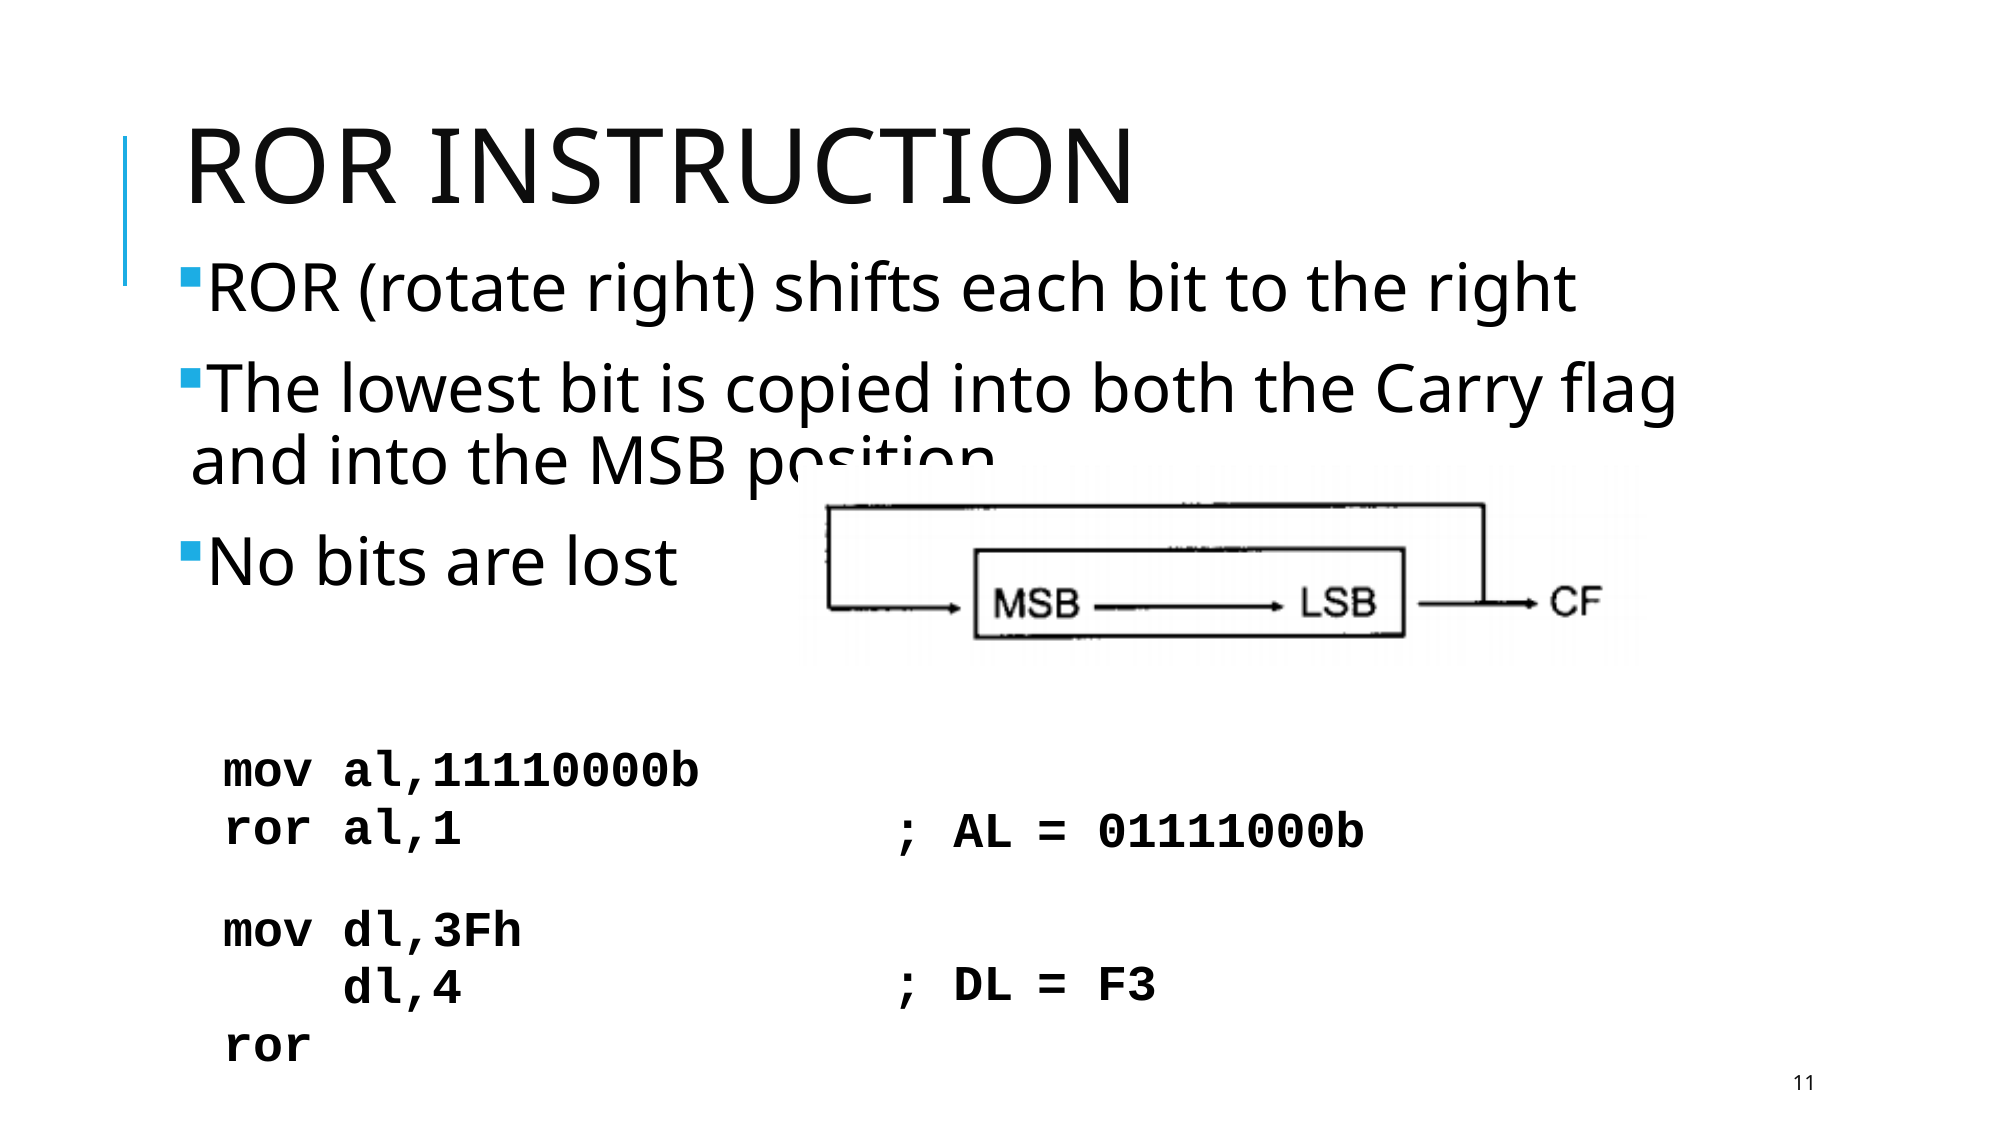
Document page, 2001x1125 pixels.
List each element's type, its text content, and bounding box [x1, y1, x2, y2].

table_cell mov ror [218, 884, 330, 1077]
table_header al,11110000b al,1 [330, 758, 799, 884]
picture [798, 464, 1647, 666]
title ROR Instruction [168, 79, 1763, 245]
table_header ; [799, 758, 934, 884]
table_cell DL [934, 884, 1025, 1077]
table_cell dl,3Fh dl,4 [330, 884, 799, 1077]
slide_number 11 [1777, 1061, 1938, 1107]
list ROR (rotate right) shifts each bit to the right The lowest bit is copied into both the Carry flag and into the MSB position No bits are lost [168, 245, 1763, 1035]
table_cell = F3 [1025, 884, 1380, 1077]
table_header mov ror [218, 758, 330, 884]
table_cell ; [799, 884, 934, 1077]
table_header = 01111000b [1025, 758, 1380, 884]
table_header AL [934, 758, 1025, 884]
